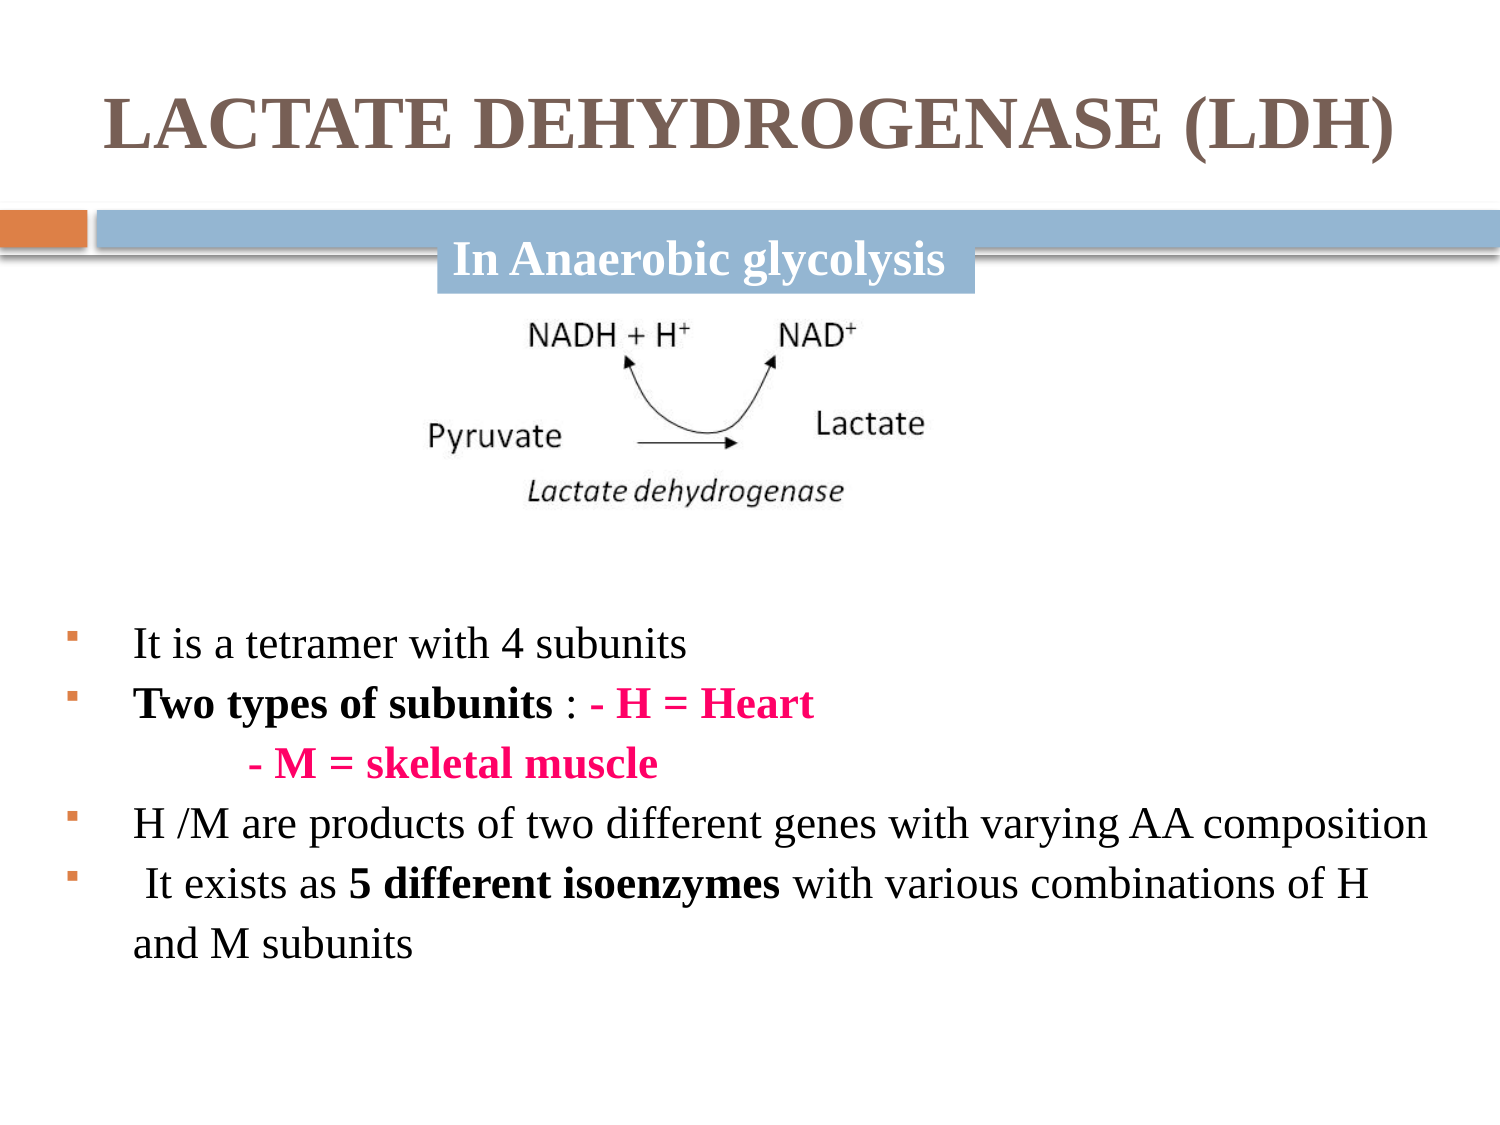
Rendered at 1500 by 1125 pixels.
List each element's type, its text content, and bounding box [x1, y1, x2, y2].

picture [403, 299, 951, 519]
list It is a tetramer with 4 subunits Two types of subunits : - H = Heart - M = skeletal muscle H /M are products of two different genes with varying AA composition It exists as 5 different isoenzymes with various combinations of H and M subunits [50, 600, 1450, 1038]
text_box In Anaerobic glycolysis [437, 224, 975, 294]
title LACTATE DEHYDROGENASE (LDH) [0, 24, 1500, 213]
